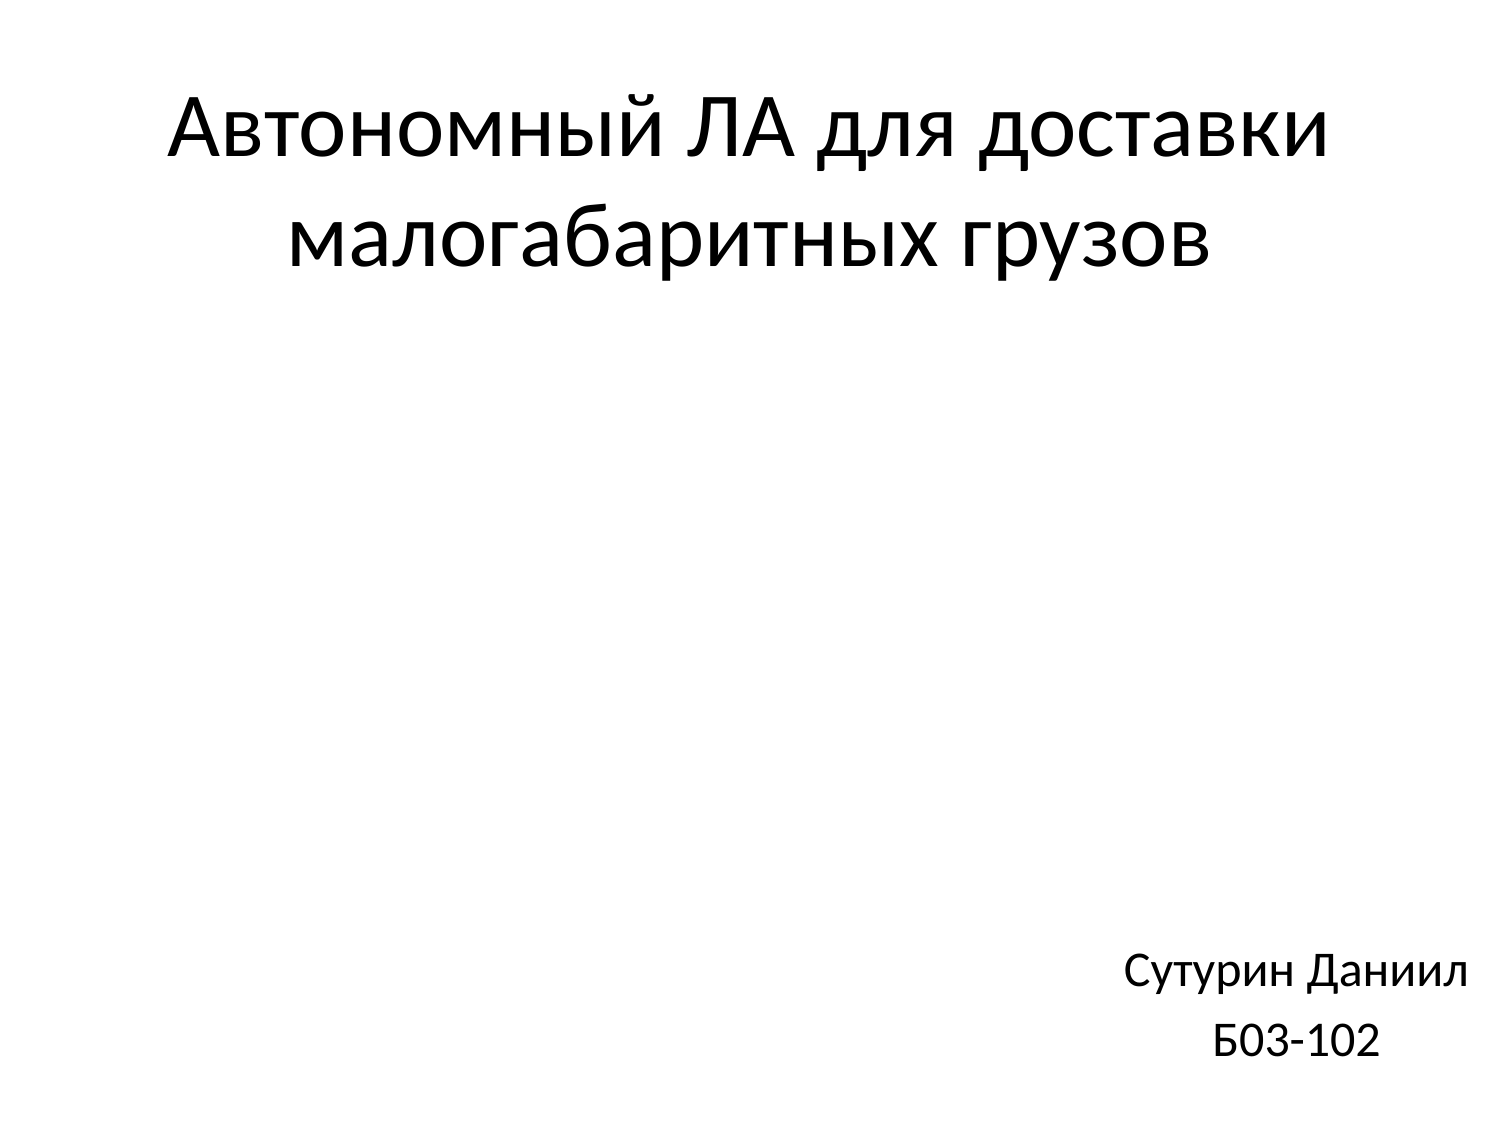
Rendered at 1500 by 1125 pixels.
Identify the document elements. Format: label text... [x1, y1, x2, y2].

subtitle Сутурин Даниил Б03-102 [1093, 928, 1500, 1125]
title Автономный ЛА для доставки малогабаритных грузов [112, 54, 1388, 296]
